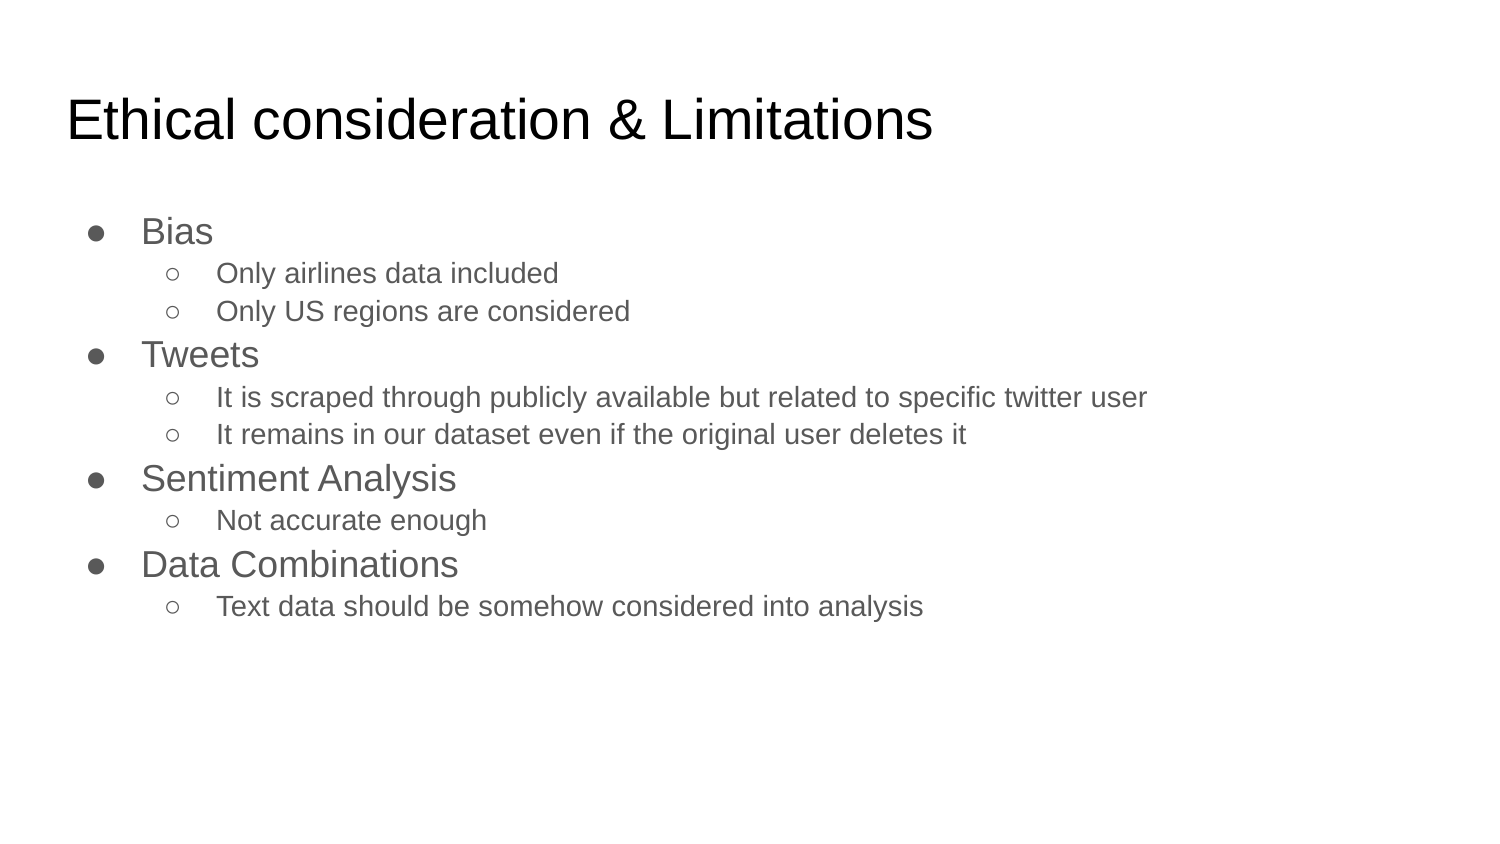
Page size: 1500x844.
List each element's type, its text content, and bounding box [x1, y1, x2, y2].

list Bias Only airlines data included Only US regions are considered Tweets It is scraped through publicly available but related to specific twitter user It remains in our dataset even if the original user deletes it Sentiment Analysis Not accurate enough Data Combinations Text data should be somehow considered into analysis [51, 189, 1449, 750]
title Ethical consideration & Limitations [51, 72, 1449, 167]
